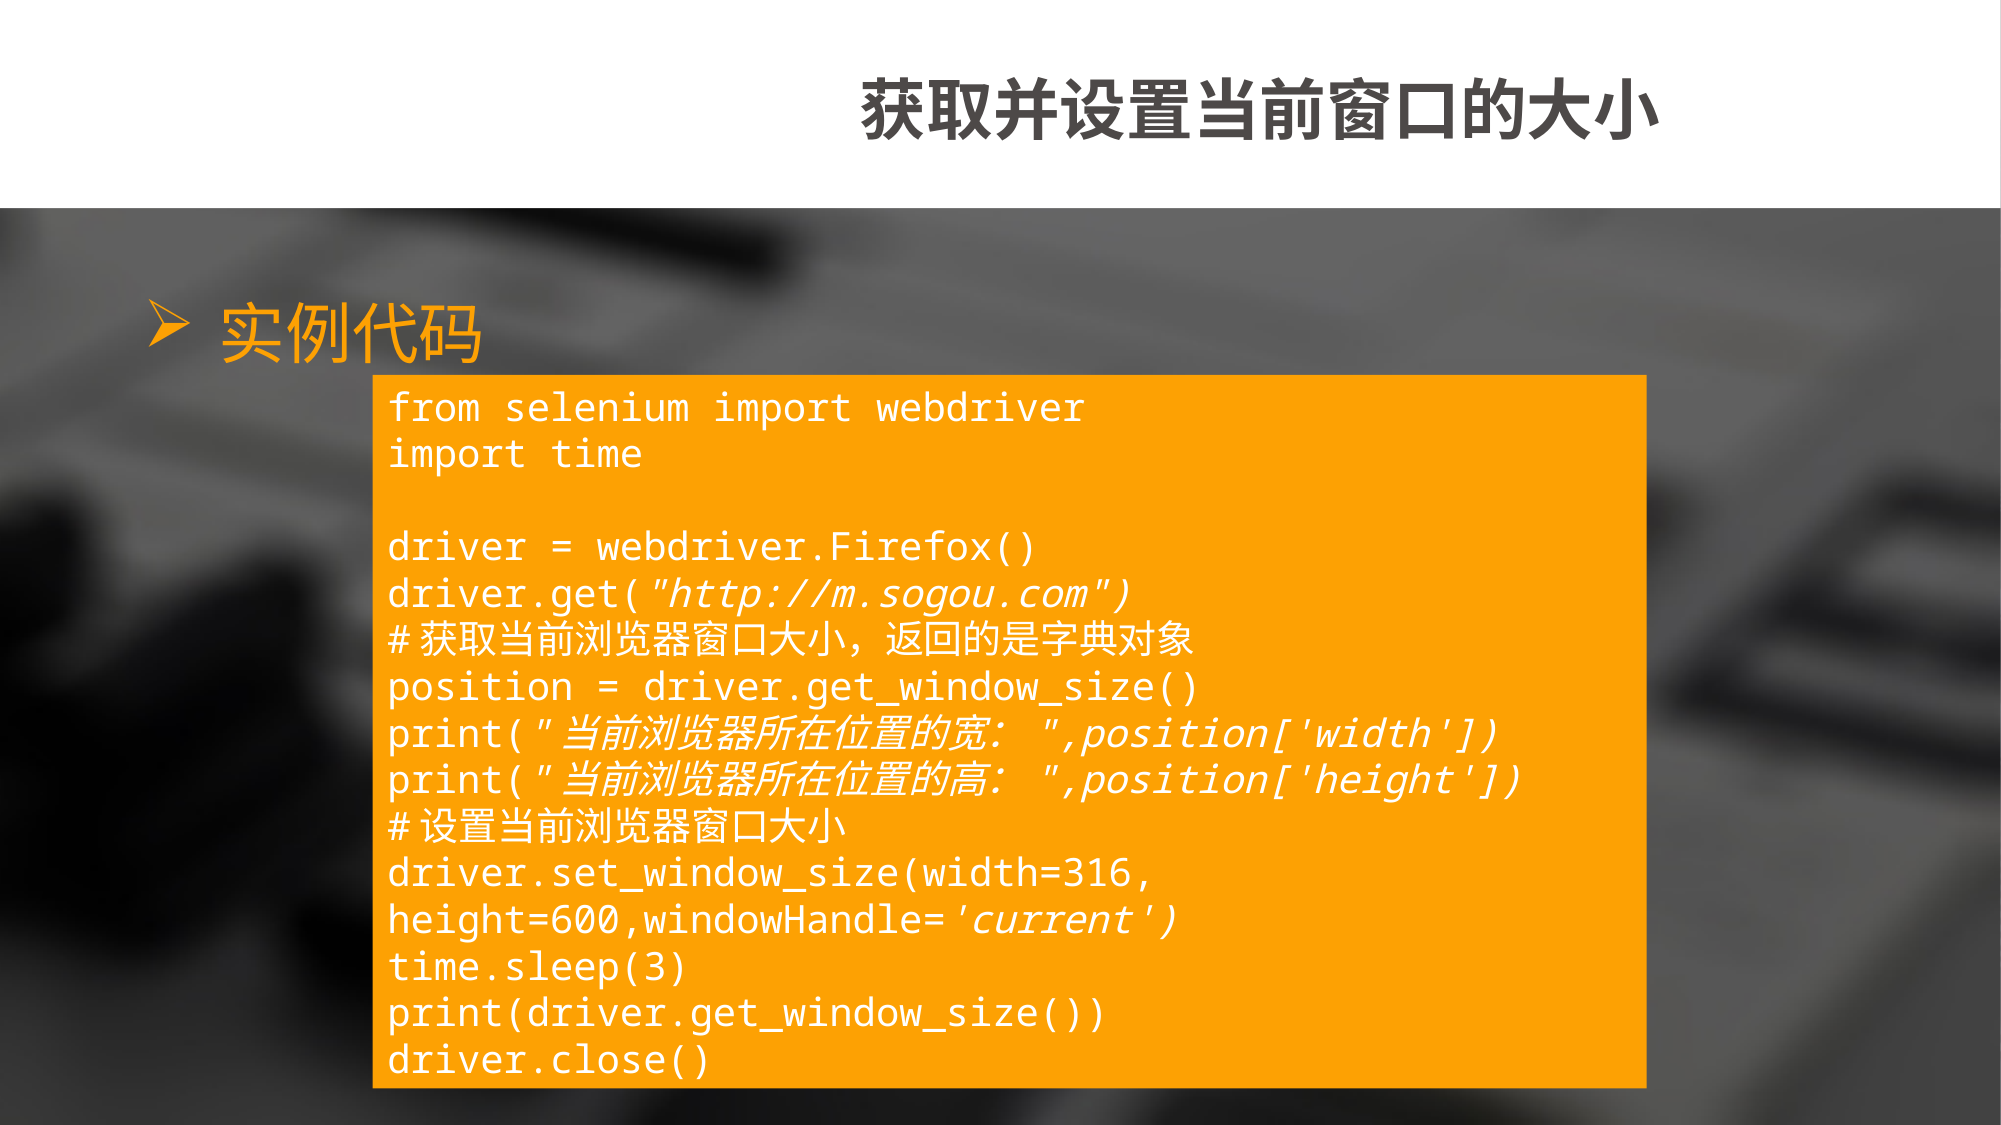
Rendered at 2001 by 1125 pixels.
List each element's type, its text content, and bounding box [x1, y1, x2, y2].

title 获取并设置当前窗口的大小 [844, 60, 1700, 278]
list 实例代码 [128, 284, 1873, 1036]
picture [0, 209, 2001, 1125]
text_box from selenium import webdriver import time driver = webdriver.Firefox() driver.get("http://m.sogou.com") #获取当前浏览器窗口大小，返回的是字典对象 position = driver.get_window_size() print("当前浏览器所在位置的宽：",position['width']) print("当前浏览器所在位置的高：",position['height']) #设置当前浏览器窗口大小 driver.set_window_size(width=316, height=600,windowHandle='current') time.sleep(3) print(driver.get_window_size()) driver.close() [372, 374, 1647, 1089]
